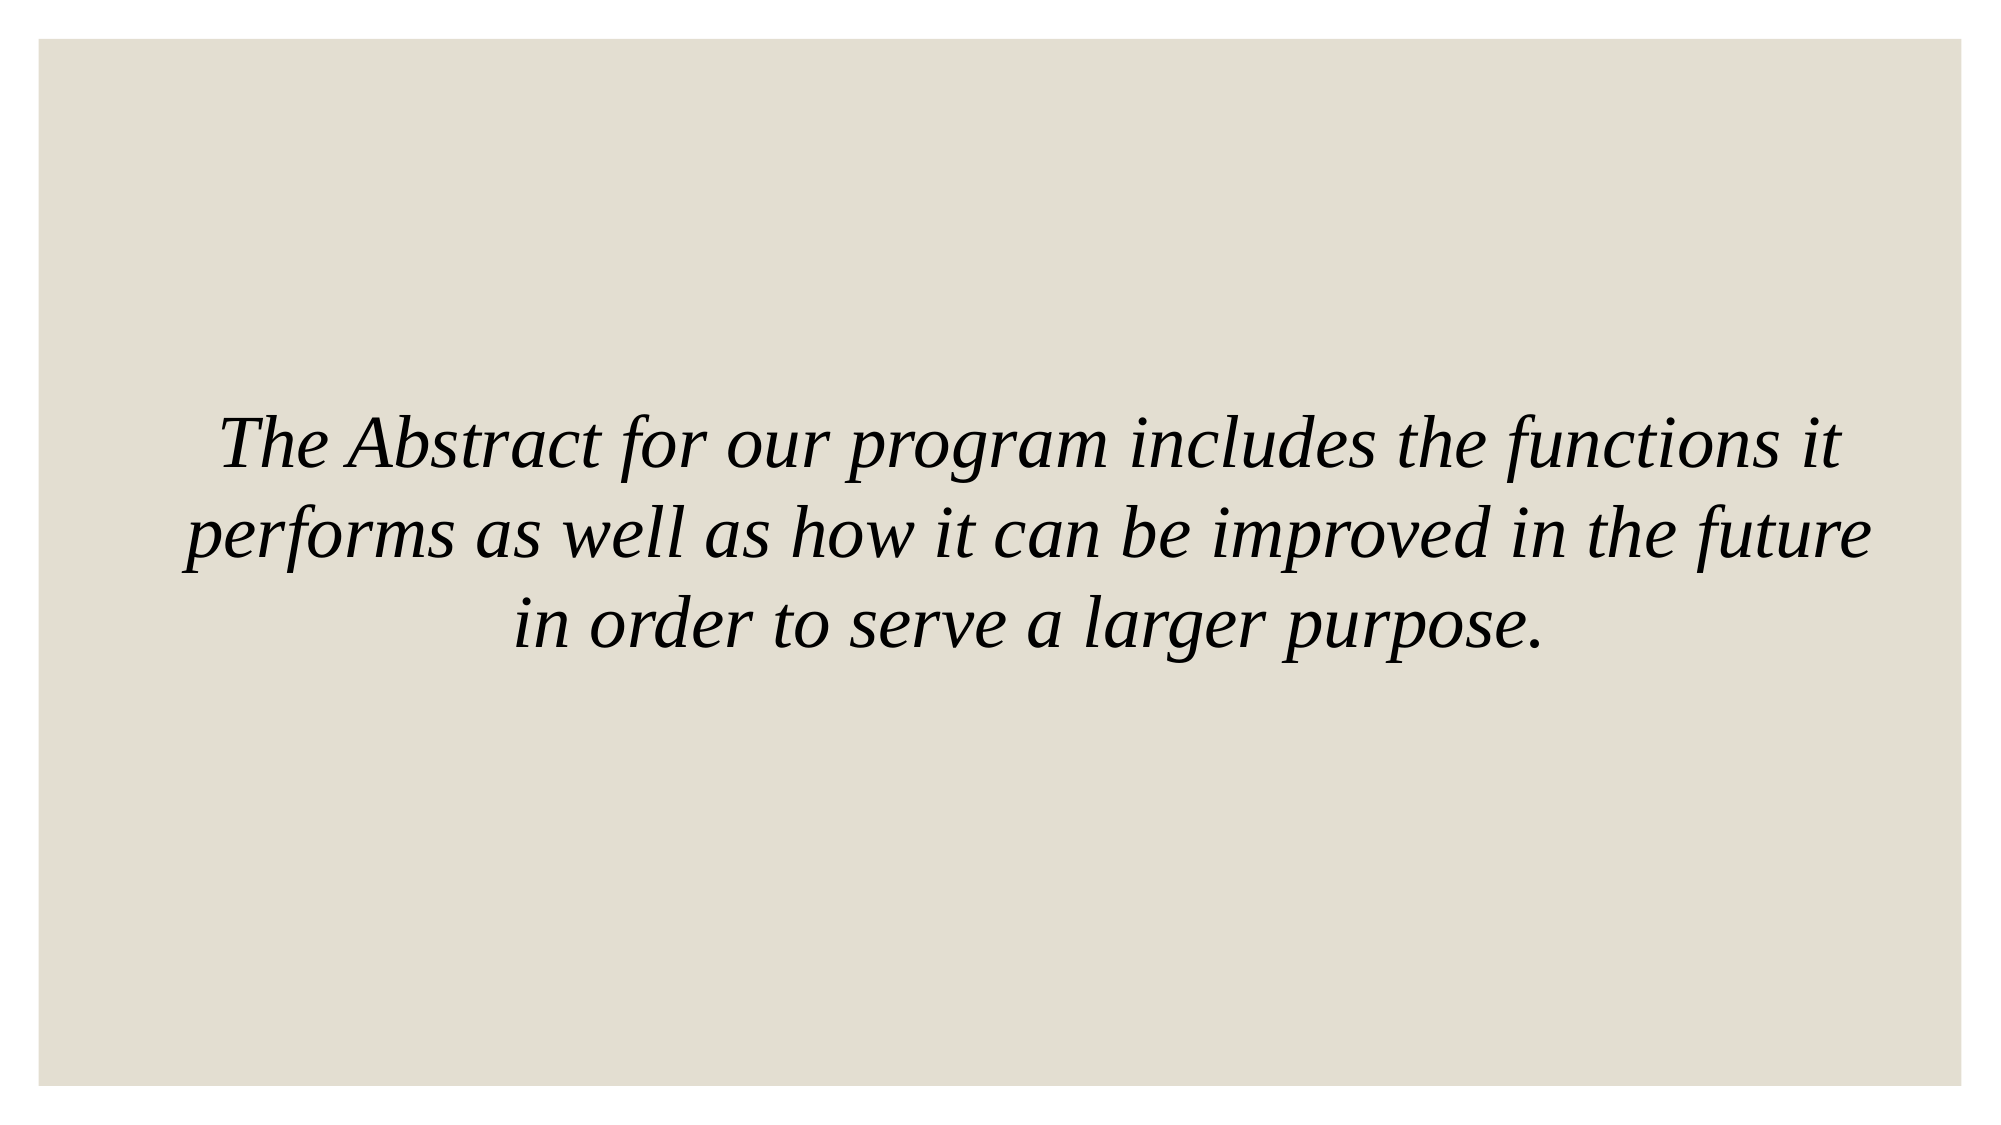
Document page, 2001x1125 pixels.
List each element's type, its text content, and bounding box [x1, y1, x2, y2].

text_box The Abstract for our program includes the functions it performs as well as how it can be improved in the future in order to serve a larger purpose. [155, 384, 1905, 764]
